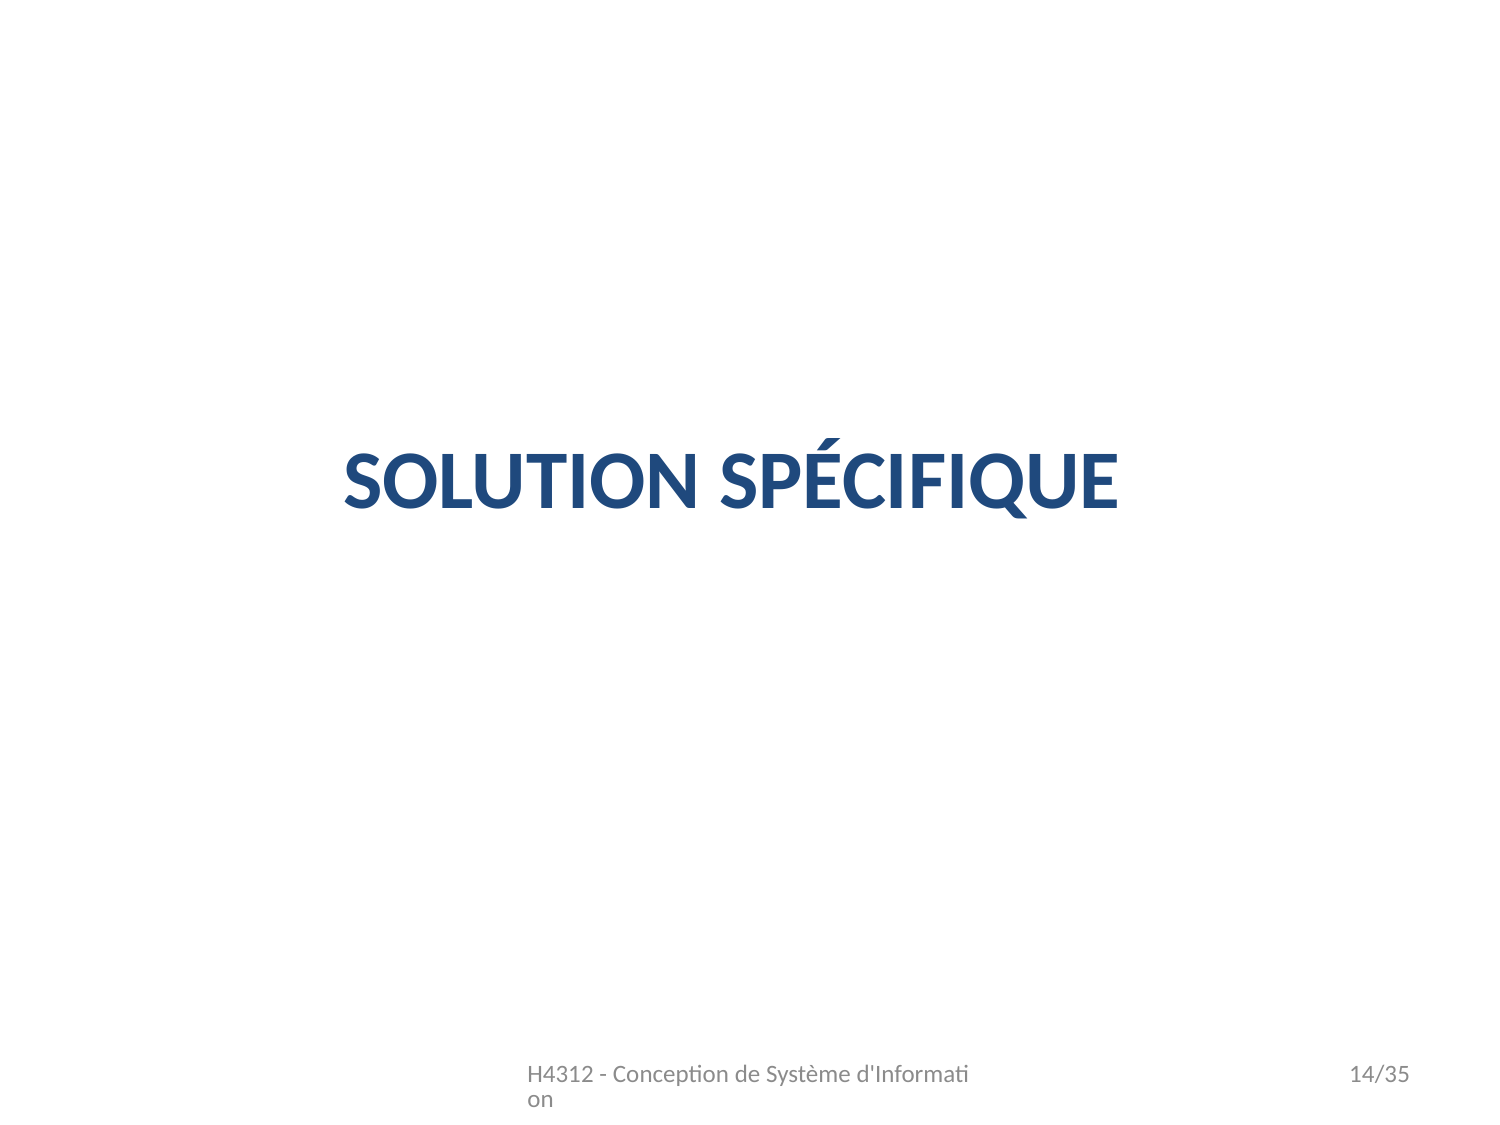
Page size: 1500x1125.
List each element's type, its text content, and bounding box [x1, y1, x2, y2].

slide_number 14/35 [1074, 1042, 1425, 1103]
footer H4312 - Conception de Système d'Information [512, 1042, 988, 1103]
text_box SOLUTION SPÉCIFIQUE [328, 417, 1176, 633]
